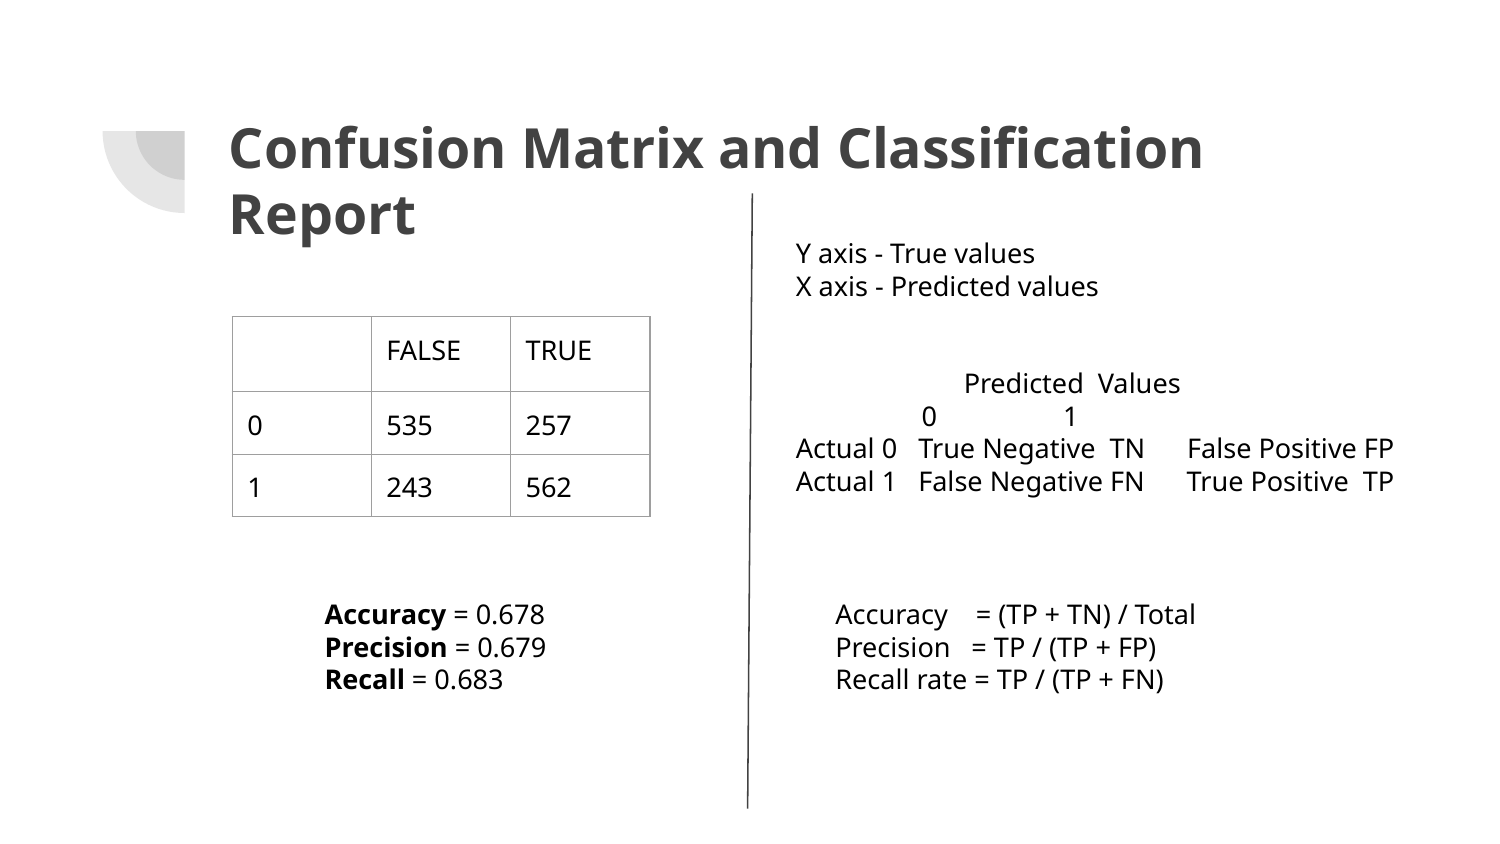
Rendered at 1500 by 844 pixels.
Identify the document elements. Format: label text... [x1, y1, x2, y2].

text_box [747, 193, 753, 809]
text_box Accuracy = 0.678 Precision = 0.679 Recall = 0.683 [309, 582, 650, 711]
table_cell 562 [511, 455, 649, 516]
table_header [233, 317, 371, 391]
table_cell 1 [233, 455, 371, 516]
table_cell 535 [372, 392, 510, 454]
table_cell 243 [372, 455, 510, 516]
text_box Accuracy = (TP + TN) / Total Precision = TP / (TP + FP) Recall rate = TP / (TP + FN) [813, 582, 1306, 711]
table_header TRUE [511, 317, 649, 391]
table_cell 257 [511, 392, 649, 454]
table_cell 0 [233, 392, 371, 454]
text_box Y axis - True values X axis - Predicted values Predicted Values 0 1 Actual 0 True Negative TN False Positive FP Actual 1 False Negative FN True Positive TP [773, 221, 1485, 512]
table_header FALSE [372, 317, 510, 391]
title Confusion Matrix and Classification Report [213, 98, 1368, 263]
